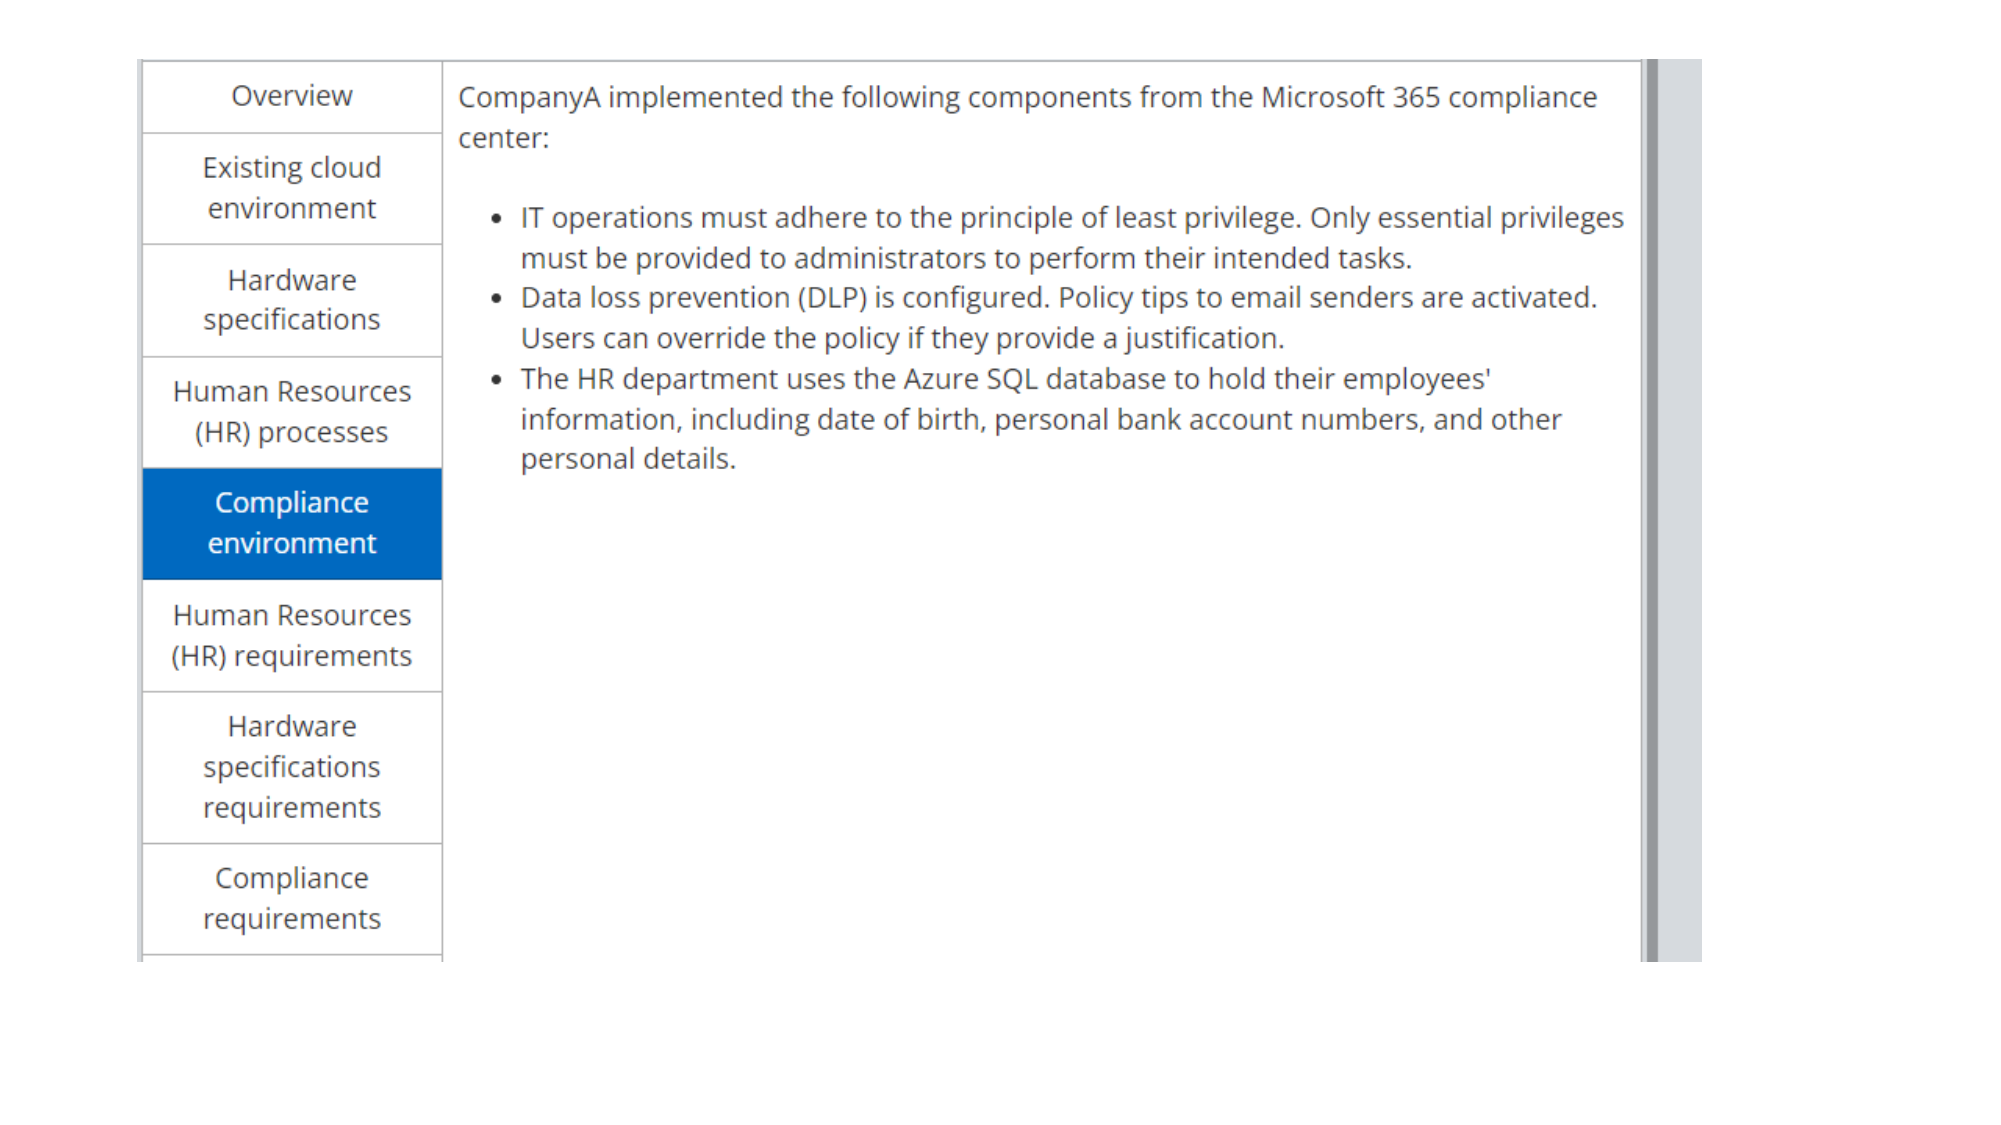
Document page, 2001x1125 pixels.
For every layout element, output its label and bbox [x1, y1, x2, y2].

picture [137, 59, 1702, 962]
